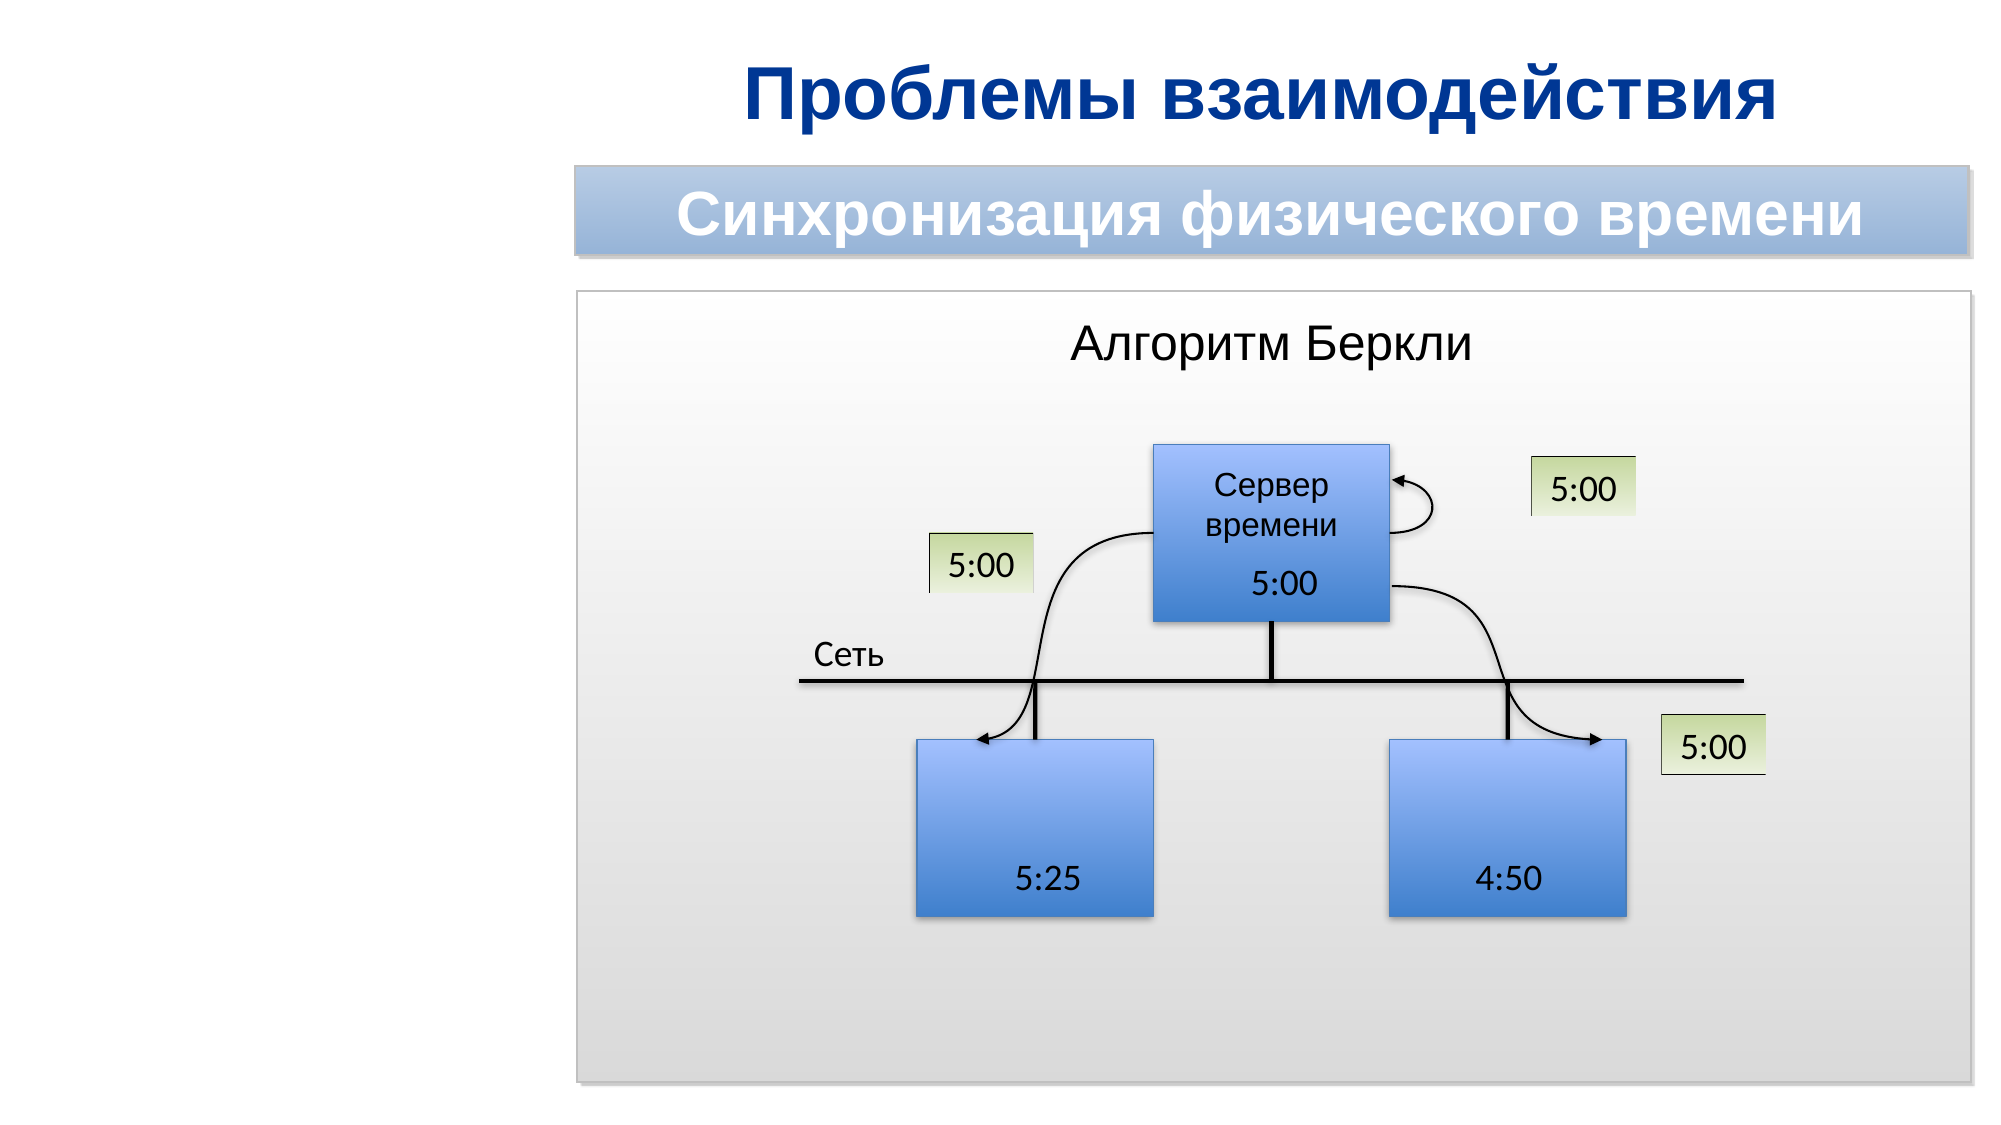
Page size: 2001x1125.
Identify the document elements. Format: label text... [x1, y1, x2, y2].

text_box 5:00 [1531, 456, 1636, 516]
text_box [1391, 585, 1603, 740]
title Проблемы взаимодействия [574, 38, 1969, 141]
text_box 5:25 [999, 845, 1107, 906]
text_box [576, 290, 1971, 1083]
text_box 5:00 [1661, 714, 1766, 775]
text_box [916, 739, 1154, 917]
text_box Сервер времени [1165, 456, 1378, 551]
text_box Синхронизация физического времени [574, 165, 1969, 256]
text_box Сеть [799, 621, 941, 680]
text_box [1153, 444, 1390, 622]
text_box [1389, 479, 1393, 534]
text_box Алгоритм Беркли [598, 302, 1945, 378]
text_box 4:50 [1460, 845, 1567, 906]
text_box 5:00 [1236, 550, 1390, 611]
text_box [1389, 739, 1627, 917]
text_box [975, 532, 1154, 740]
text_box 5:00 [929, 532, 974, 593]
